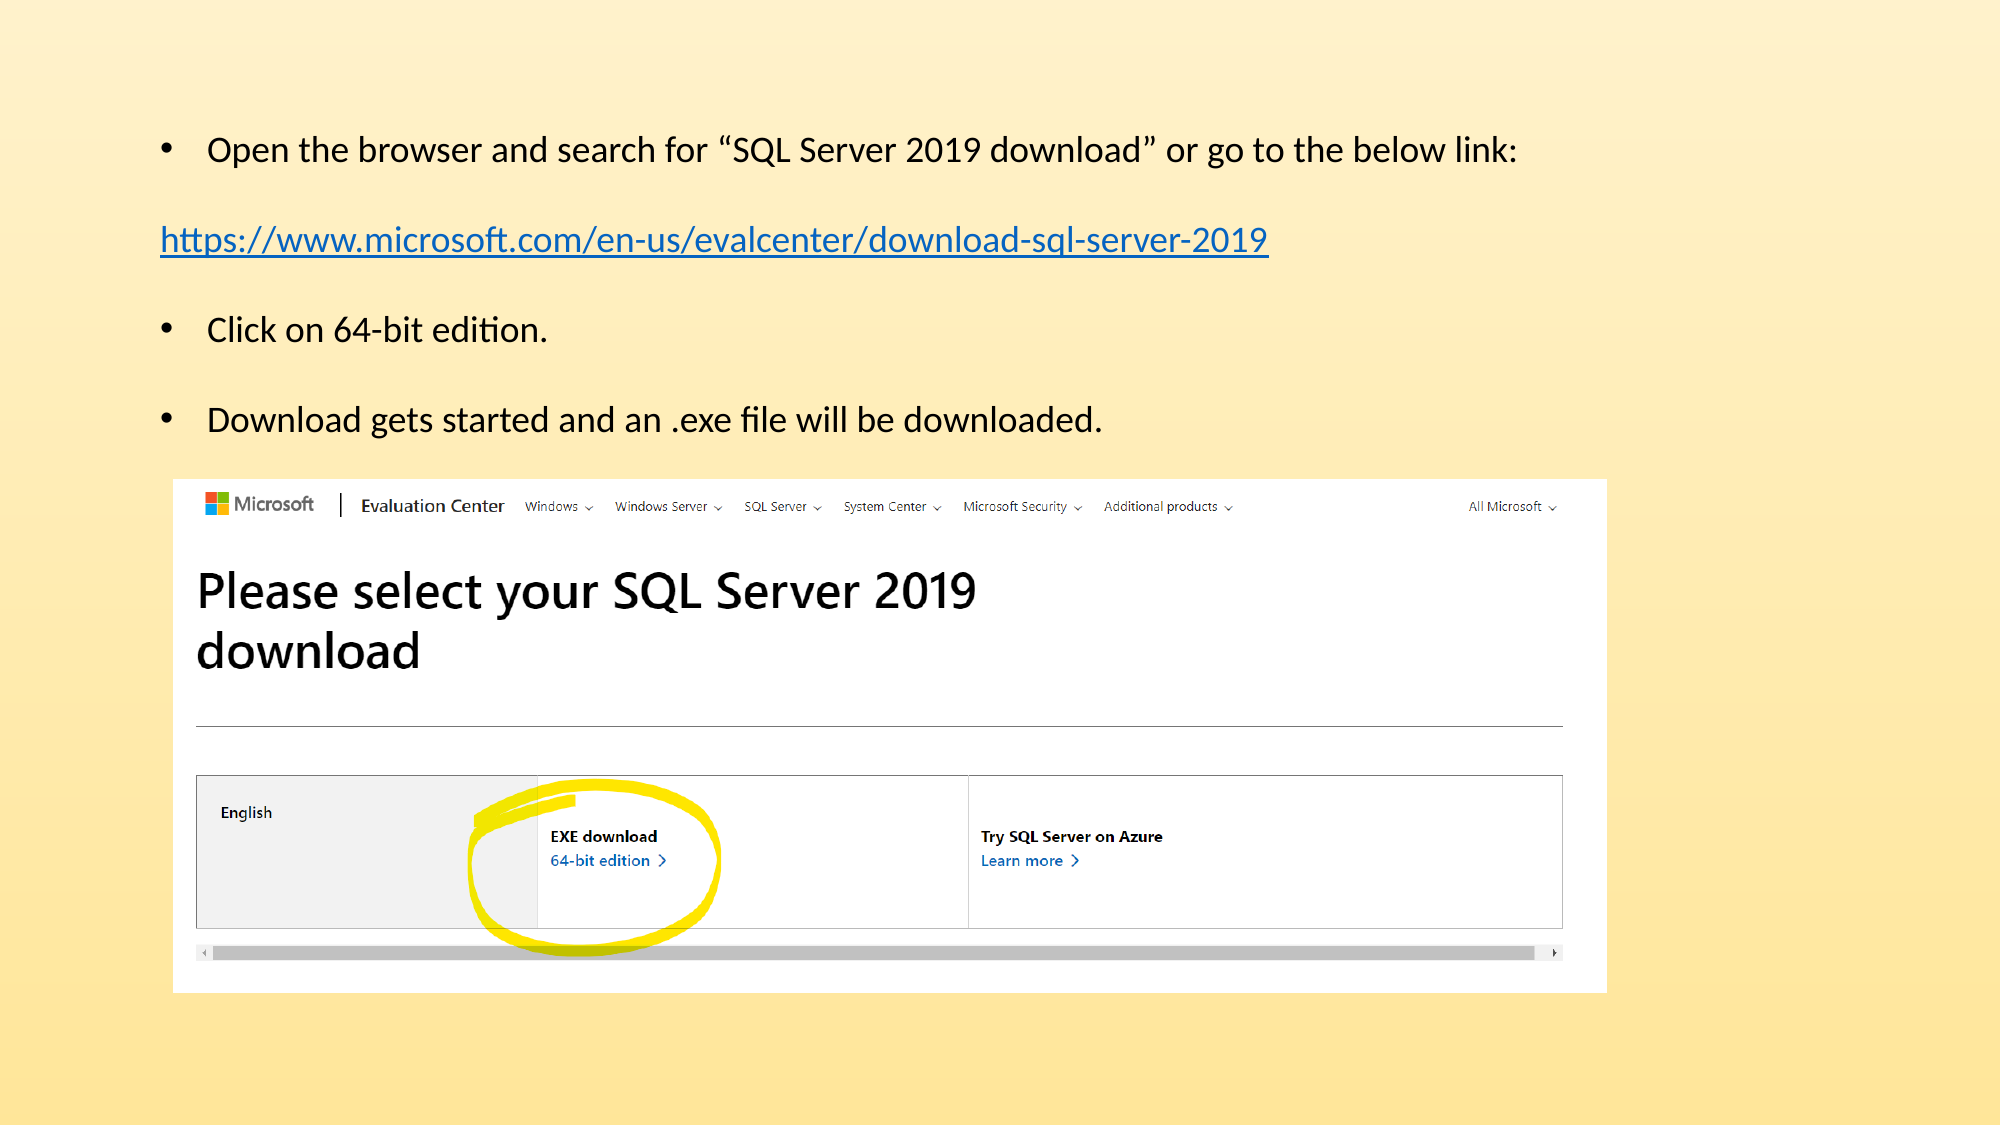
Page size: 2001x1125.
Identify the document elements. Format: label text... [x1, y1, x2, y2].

picture [173, 479, 1607, 993]
text_box Open the browser and search for “SQL Server 2019 download” or go to the below link: https://www.microsoft.com/en-us/evalcenter/download-sql-server-2019 Click on 64-bit edition. Download gets started and an .exe file will be downloaded. [145, 117, 1704, 448]
